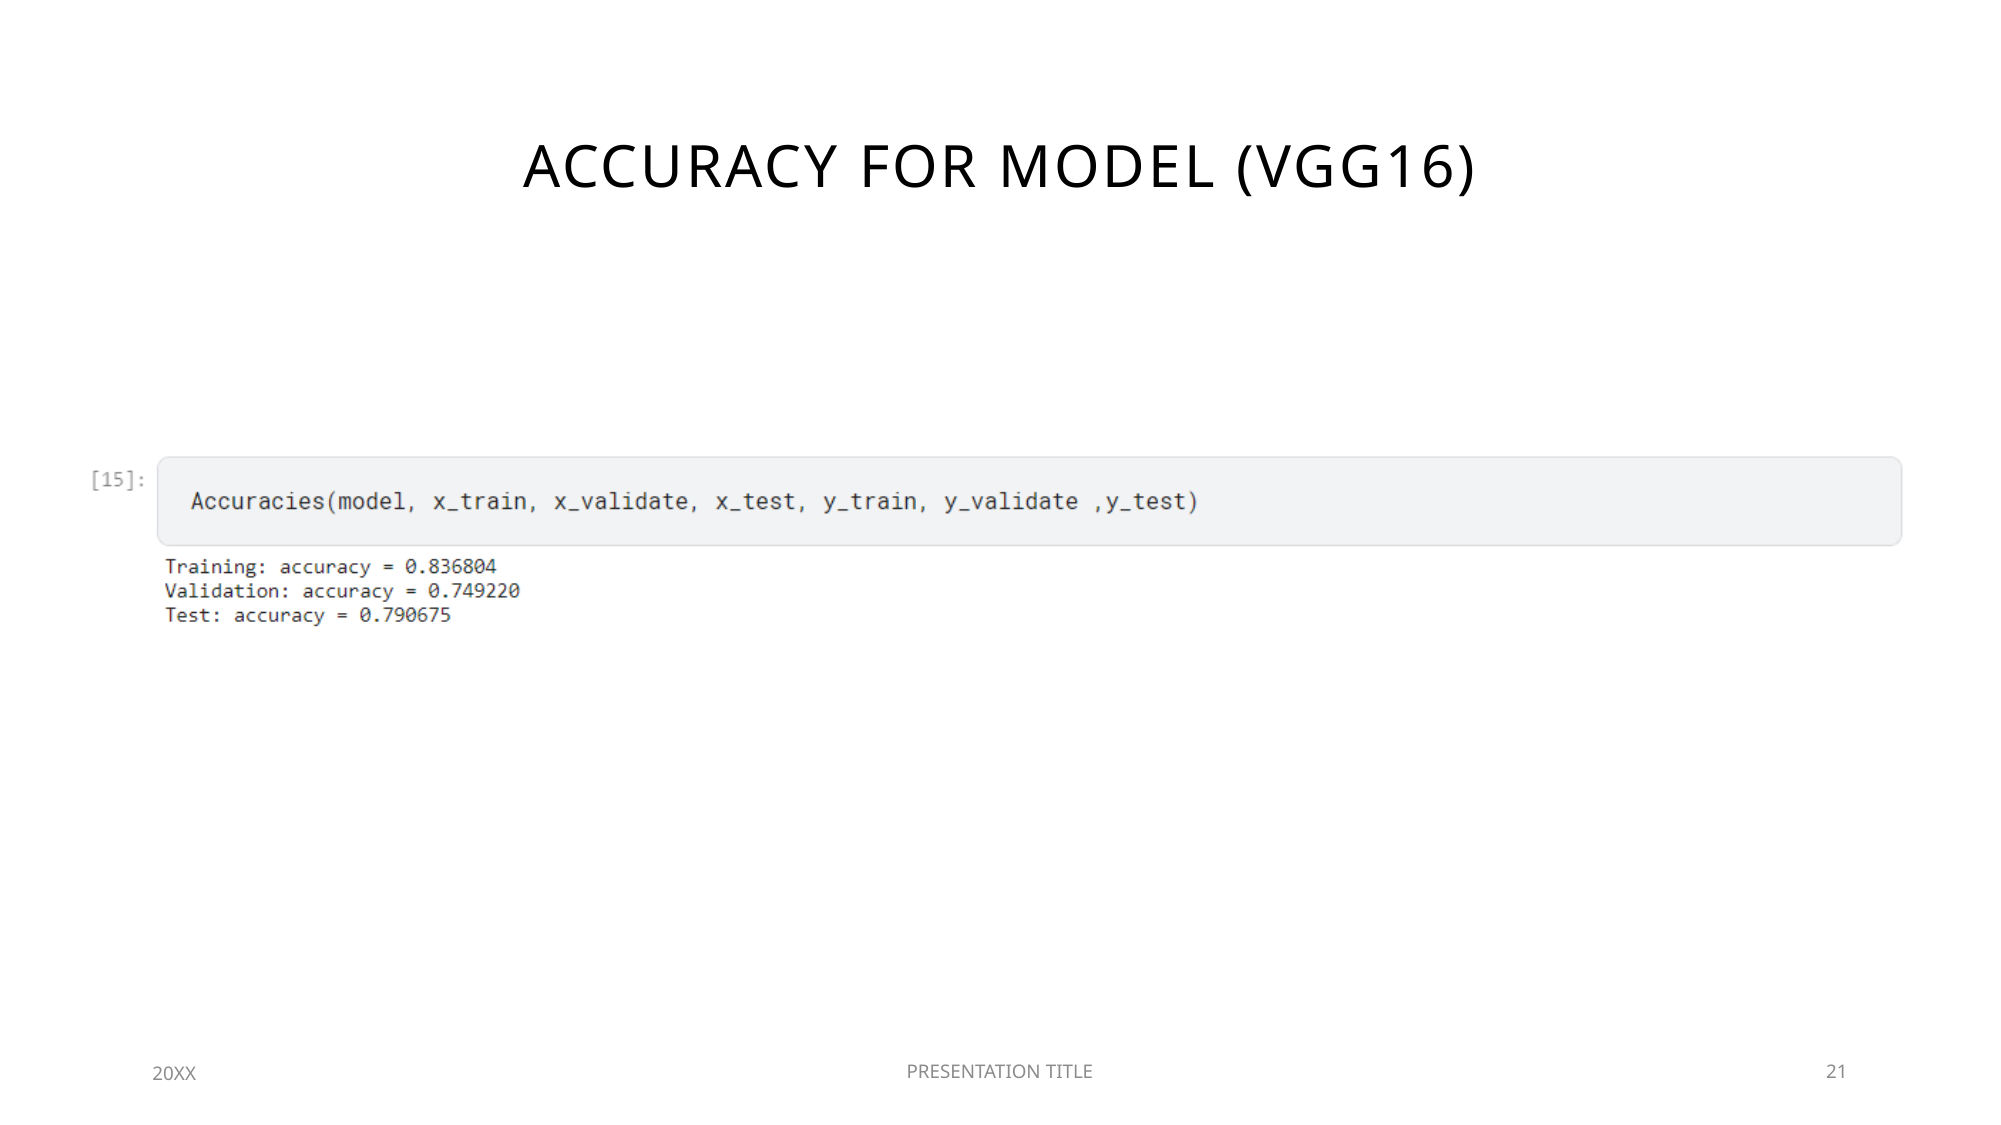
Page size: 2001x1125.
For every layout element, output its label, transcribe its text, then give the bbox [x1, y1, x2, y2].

title AccurACY FOR MODEL (VGG16) [137, 59, 1863, 278]
slide_number 21 [1412, 1042, 1863, 1103]
slide_number 20XX [137, 1042, 588, 1103]
picture [76, 411, 1924, 669]
footer PRESENTATION TITLE [662, 1042, 1338, 1103]
